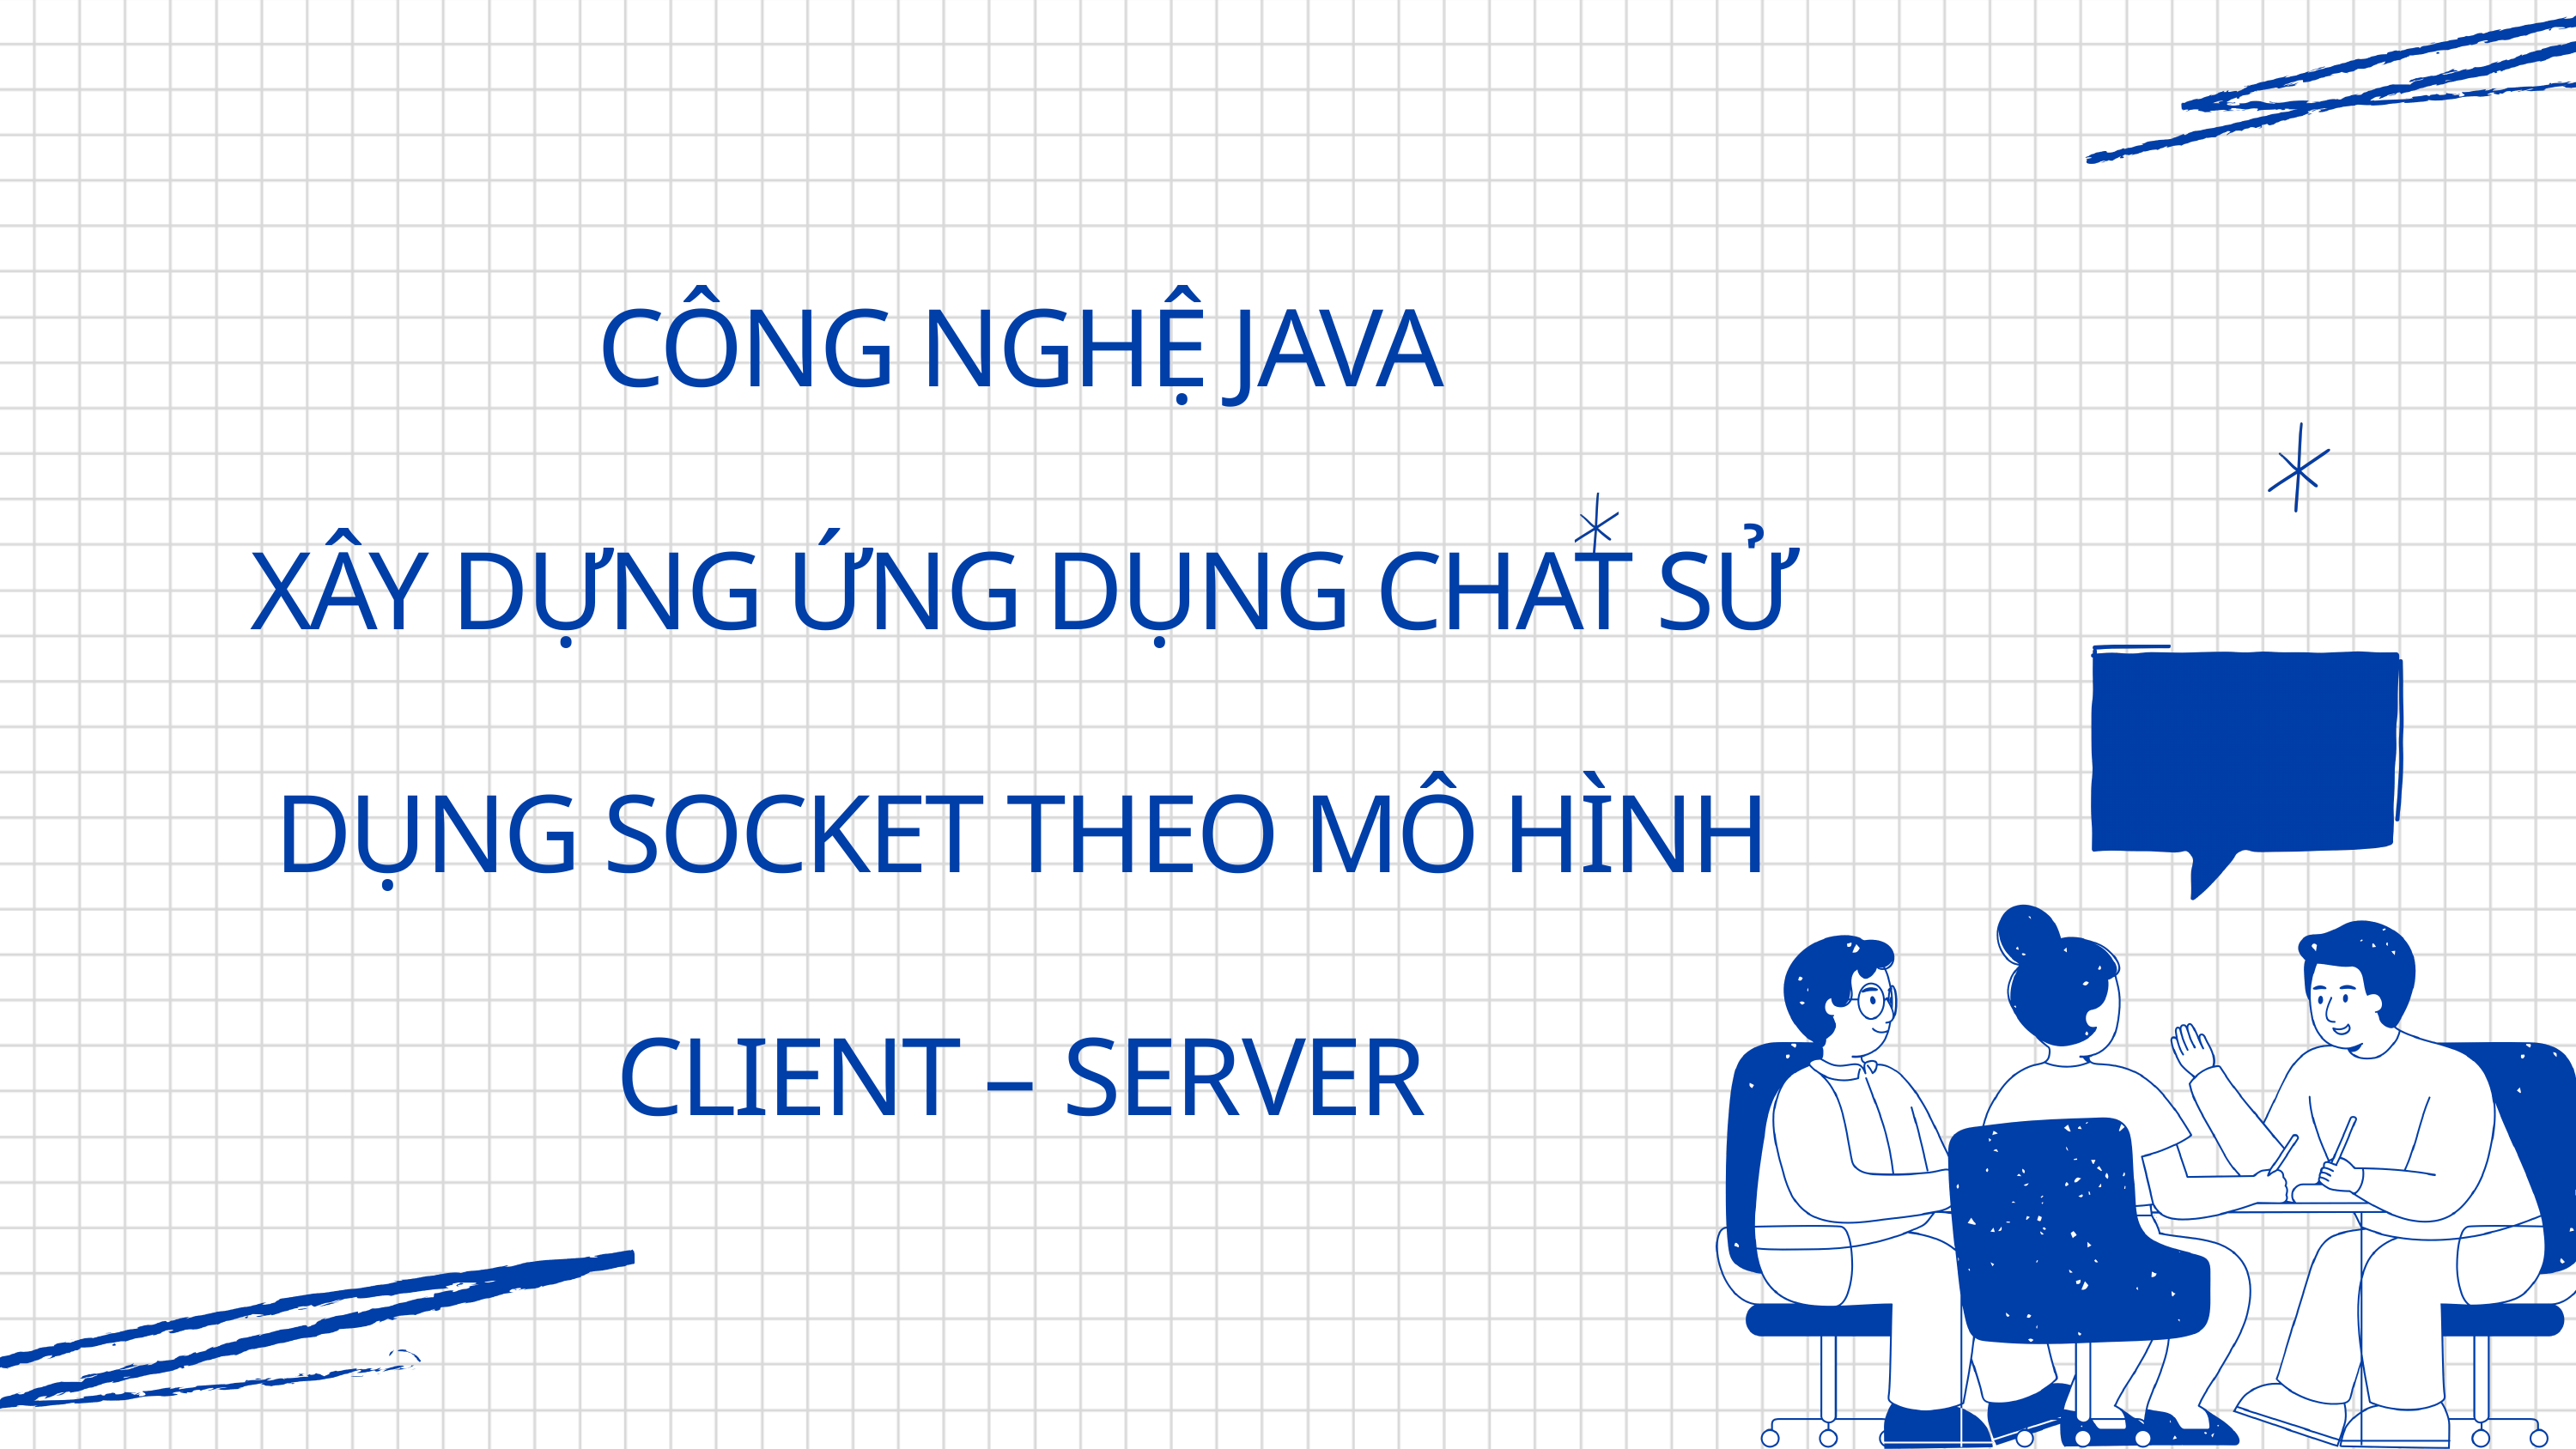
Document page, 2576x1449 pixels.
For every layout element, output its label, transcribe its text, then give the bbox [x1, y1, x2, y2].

text_box [2268, 422, 2330, 512]
text_box [2083, 0, 2576, 165]
text_box [0, 1249, 635, 1449]
text_box CÔNG NGHỆ JAVA XÂY DỰNG ỨNG DỤNG CHAT SỬ DỤNG SOCKET THEO MÔ HÌNH CLIENT – SERVER [124, 164, 1918, 1137]
text_box [2090, 645, 2404, 900]
text_box [1716, 900, 2576, 1449]
text_box [0, 0, 2576, 1449]
